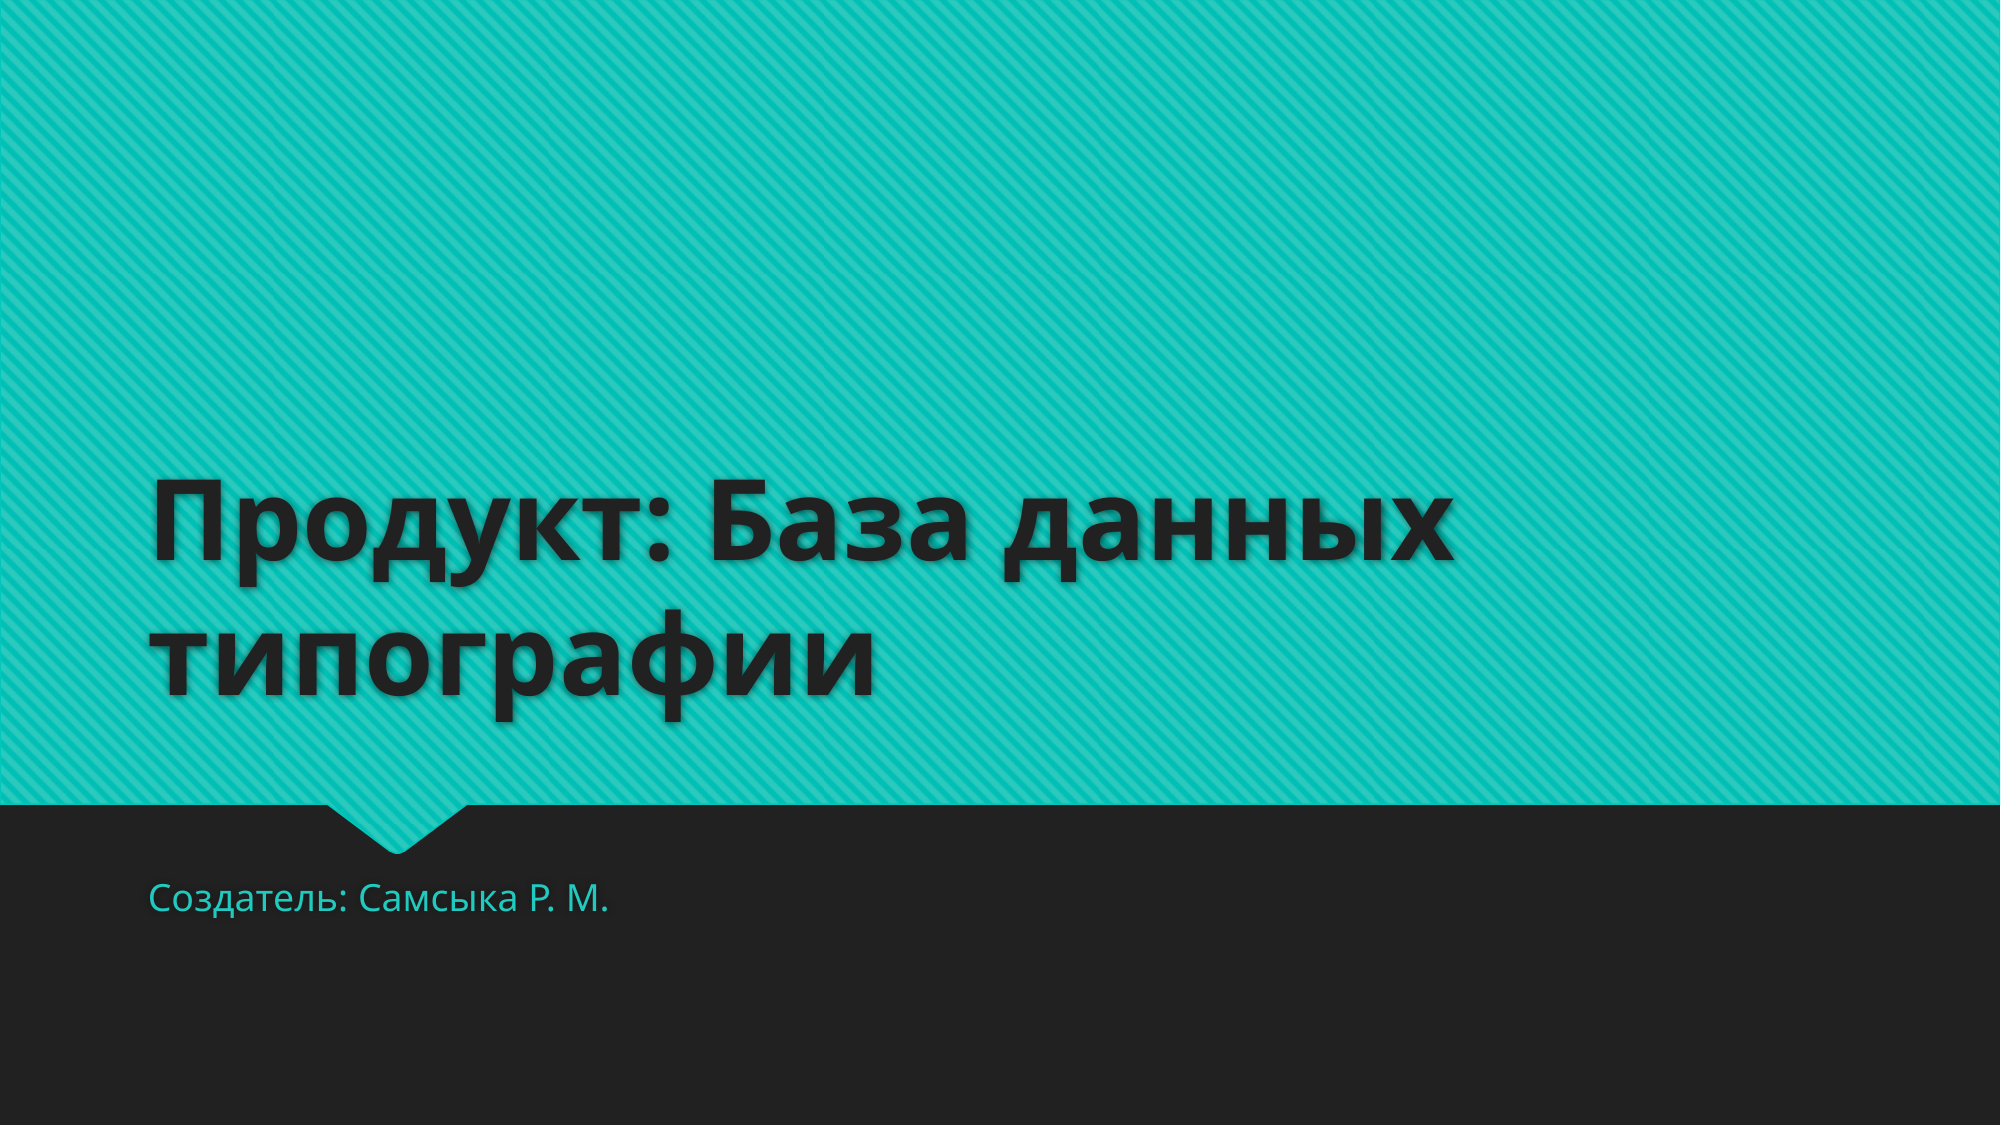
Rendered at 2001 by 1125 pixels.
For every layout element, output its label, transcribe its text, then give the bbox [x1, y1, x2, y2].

subtitle Создатель: Самсыка Р. М. [132, 866, 1868, 938]
title Продукт: База данных типографии [132, 237, 1868, 726]
